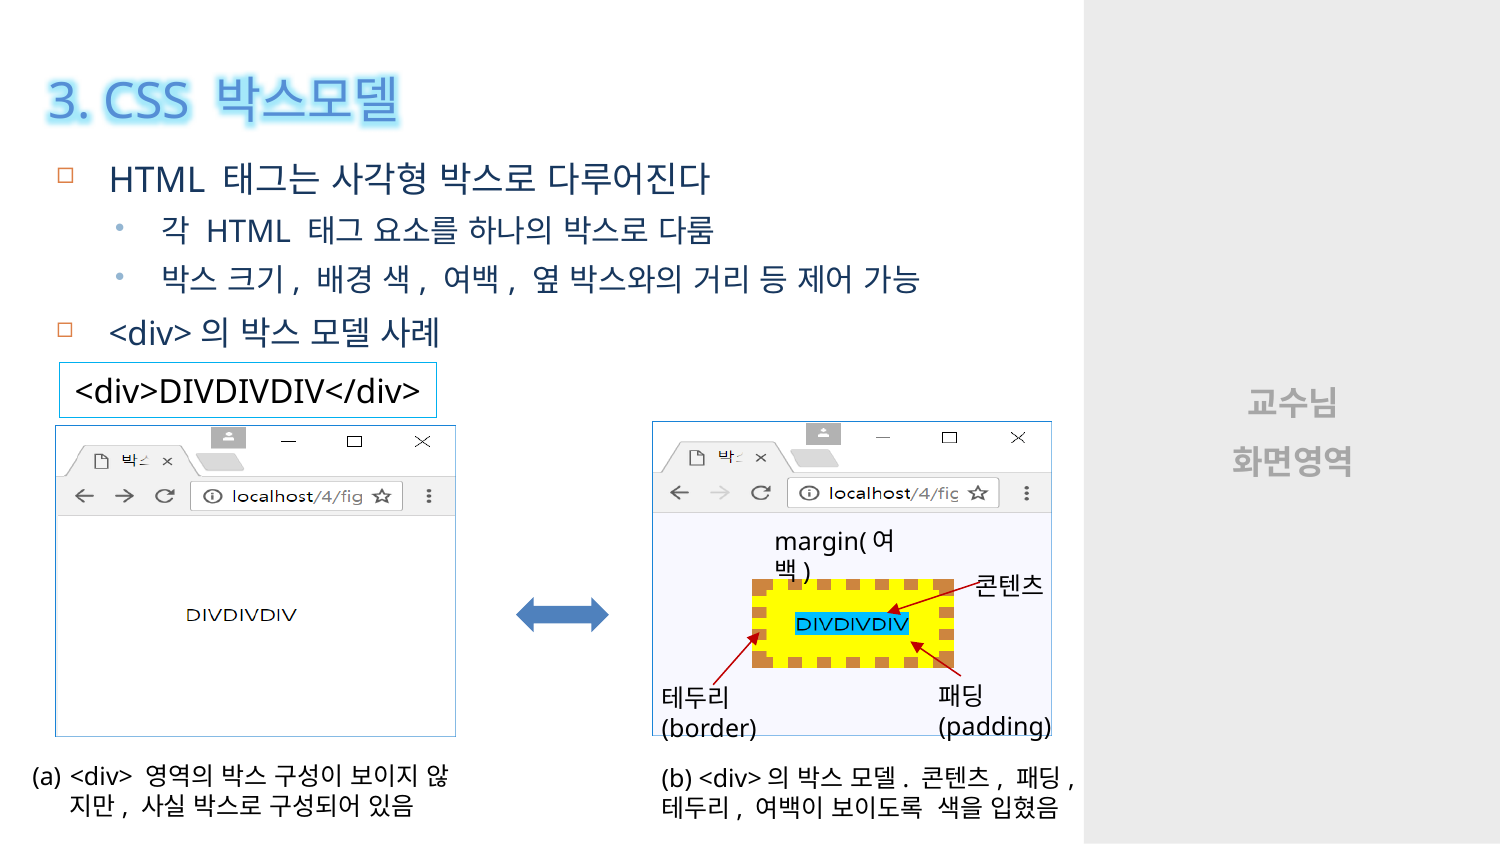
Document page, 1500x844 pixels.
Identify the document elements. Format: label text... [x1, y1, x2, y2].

text_box 3. CSS 박스모델 [34, 55, 1036, 137]
text_box HTML 태그는 사각형 박스로 다루어진다 각 HTML 태그 요소를 하나의 박스로 다룸 박스 크기, 배경 색, 여백, 옆 박스와의 거리 등 제어 가능 <div>의 박스 모델 사례 [41, 150, 1379, 363]
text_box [17, 362, 1105, 812]
